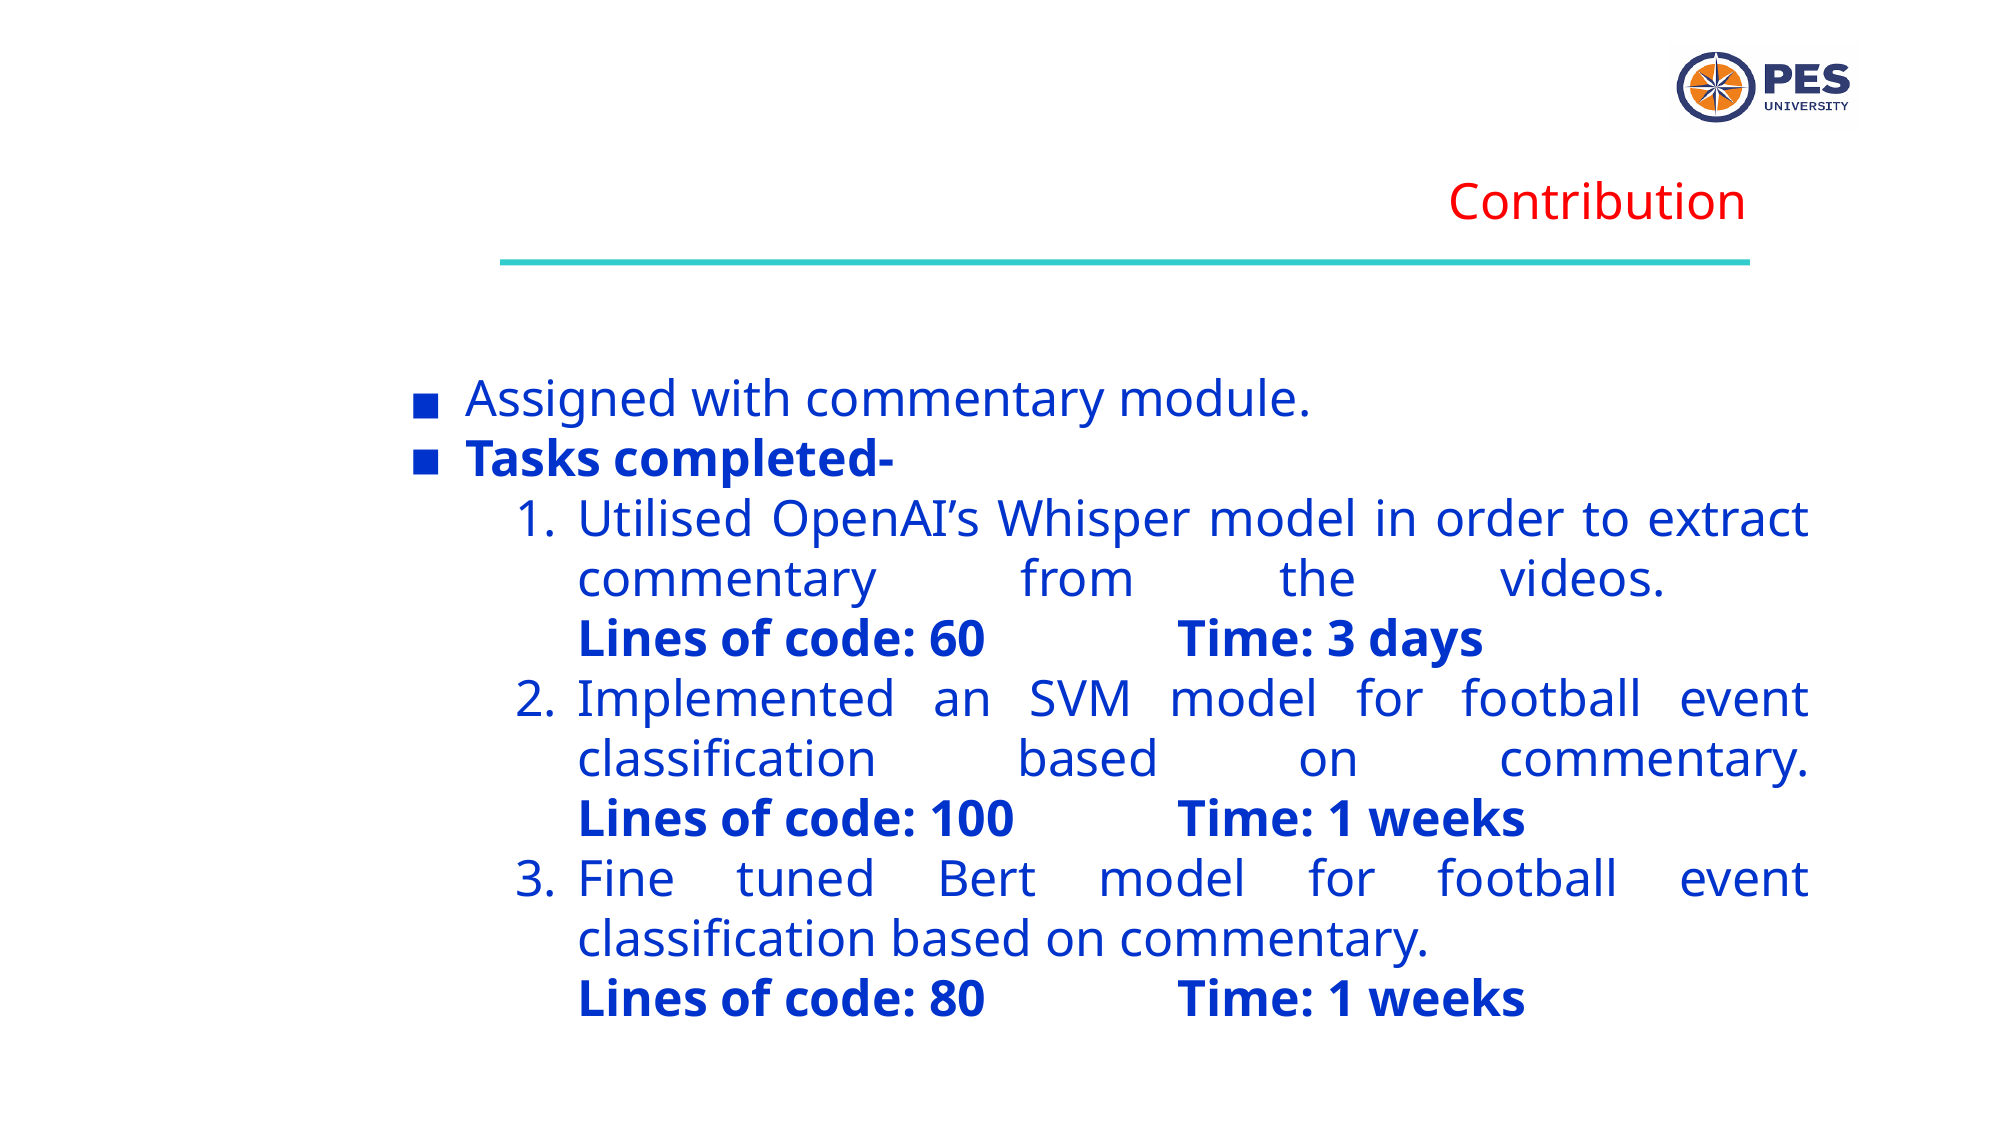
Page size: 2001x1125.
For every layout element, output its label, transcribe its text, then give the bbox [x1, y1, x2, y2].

text_box Assigned with commentary module. Tasks completed- Utilised OpenAI’s Whisper model in order to extract commentary from the videos. Lines of code: 60 Time: 3 days Implemented an SVM model for football event classification based on commentary. Lines of code: 100 Time: 1 weeks Fine tuned Bert model for football event classification based on commentary. Lines of code: 80 Time: 1 weeks [337, 358, 1825, 1050]
picture [1667, 43, 1859, 131]
text_box Contribution [474, 162, 1763, 238]
text_box [500, 259, 1750, 266]
